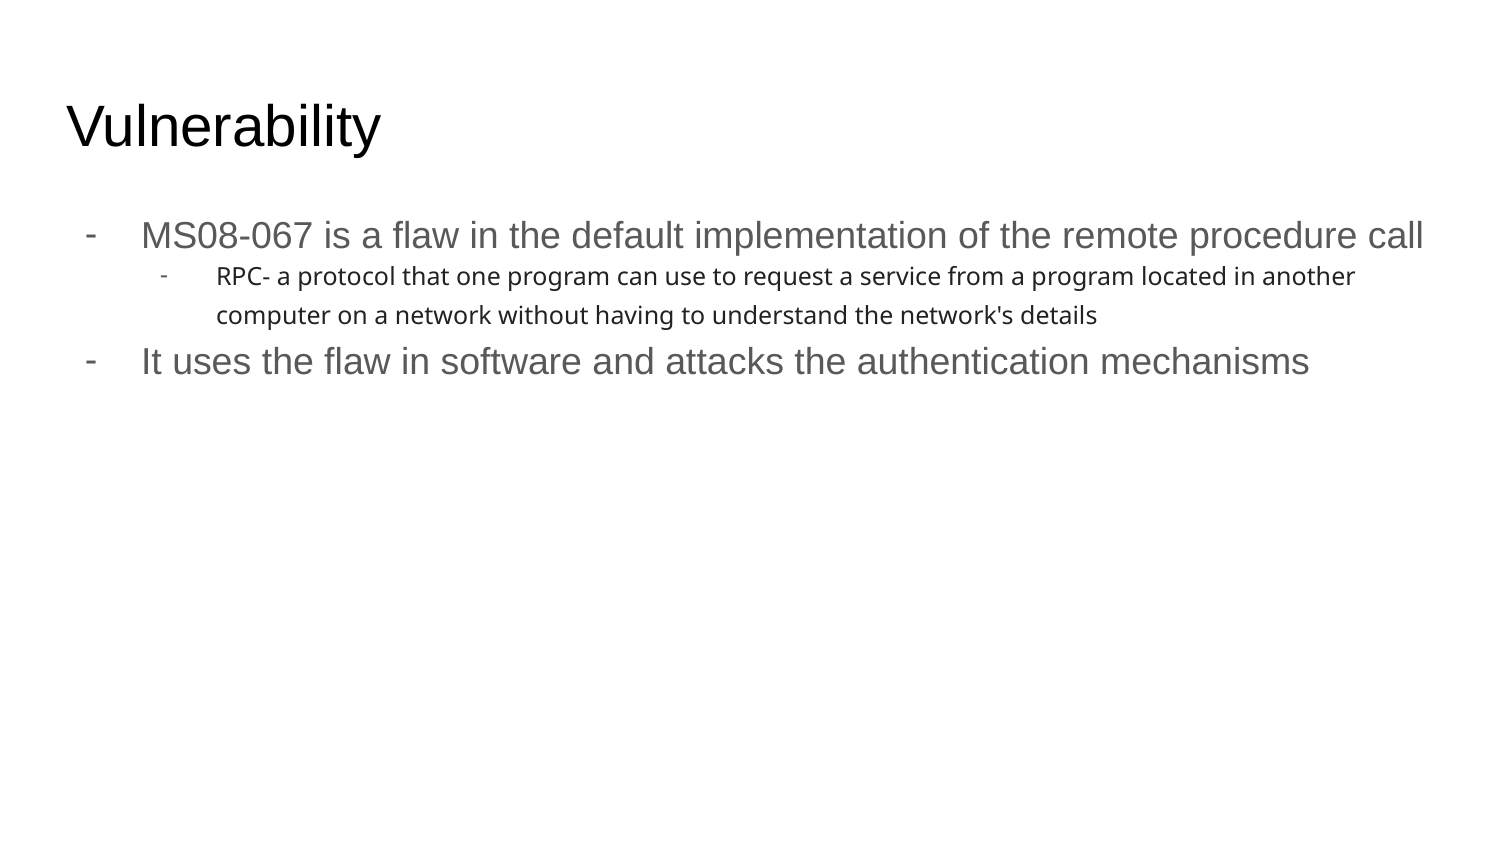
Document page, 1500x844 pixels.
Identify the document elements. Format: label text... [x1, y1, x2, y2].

list MS08-067 is a flaw in the default implementation of the remote procedure call RPC- a protocol that one program can use to request a service from a program located in another computer on a network without having to understand the network's details It uses the flaw in software and attacks the authentication mechanisms [51, 189, 1449, 750]
title Vulnerability [51, 72, 1449, 167]
